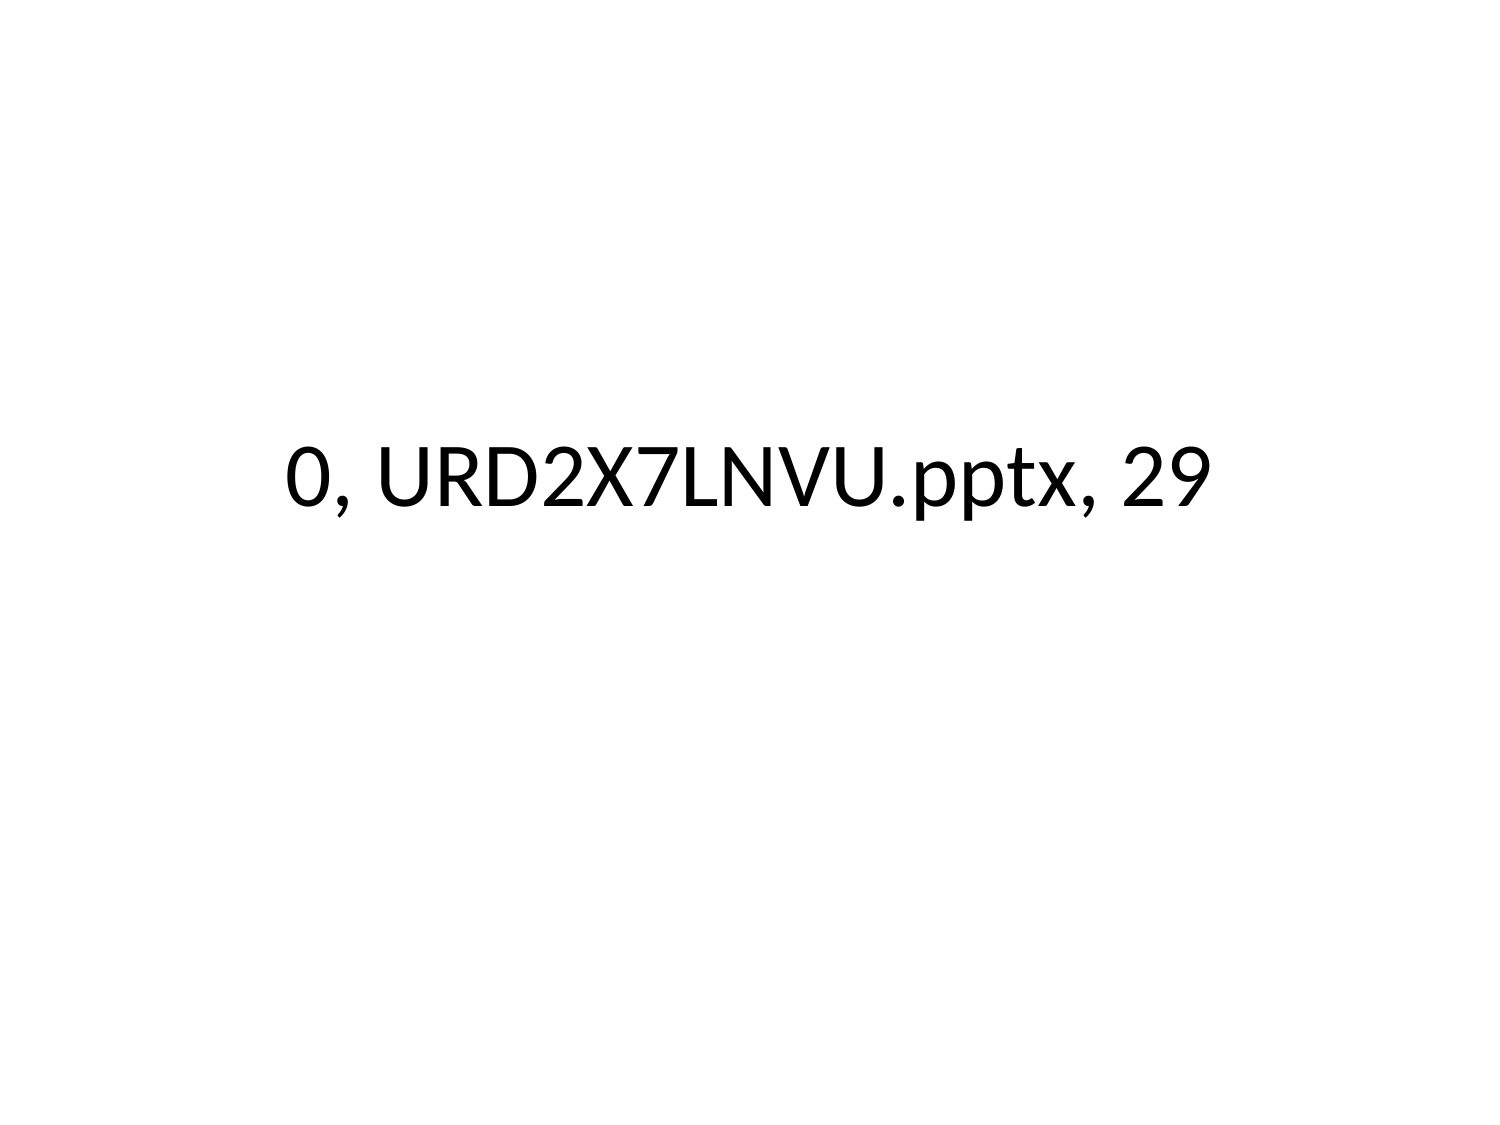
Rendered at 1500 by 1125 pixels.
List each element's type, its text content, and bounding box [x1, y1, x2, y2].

title 0, URD2X7LNVU.pptx, 29 [112, 349, 1388, 591]
